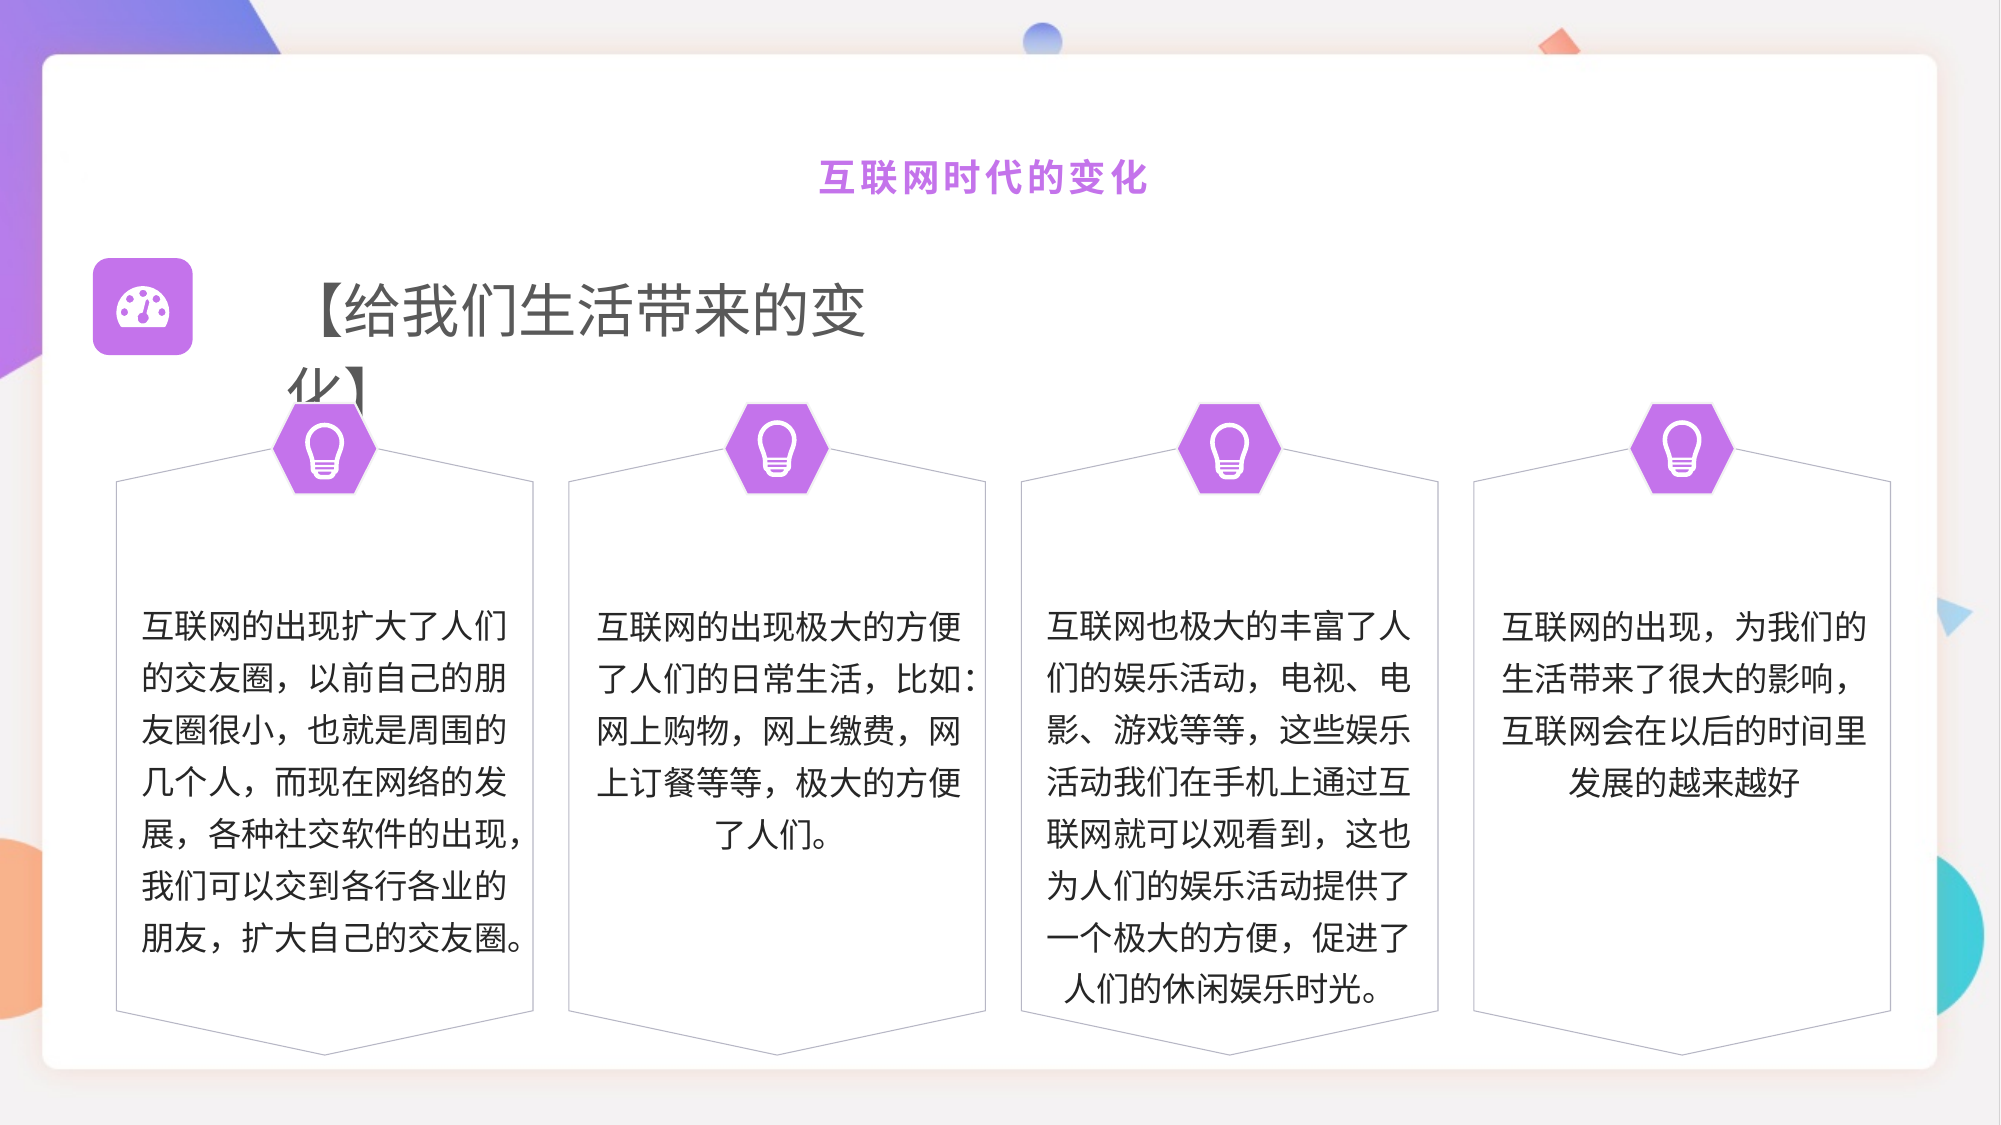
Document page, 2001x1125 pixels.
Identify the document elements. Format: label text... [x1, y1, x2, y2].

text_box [92, 258, 193, 356]
text_box [115, 447, 535, 1057]
text_box [722, 401, 832, 496]
text_box [1210, 422, 1250, 480]
text_box 互联网时代的变化 [149, 137, 1818, 207]
text_box [305, 422, 345, 480]
text_box 互联网的出现极大的方便了人们的日常生活，比如：网上购物，网上缴费，网上订餐等等，极大的方便了人们。 [573, 584, 986, 864]
text_box [1627, 401, 1737, 496]
text_box [757, 420, 797, 477]
text_box [1175, 401, 1284, 496]
text_box [567, 447, 987, 1057]
text_box 【给我们生活带来的变化】 [270, 252, 945, 436]
text_box 互联网的出现扩大了人们的交友圈，以前自己的朋友圈很小，也就是周围的几个人，而现在网络的发展，各种社交软件的出现，我们可以交到各行各业的朋友，扩大自己的交友圈。 [118, 508, 531, 967]
text_box [1020, 447, 1440, 1013]
text_box [270, 401, 379, 496]
text_box [1472, 447, 1892, 1057]
text_box [1055, 1019, 1405, 1057]
text_box 互联网也极大的丰富了人们的娱乐活动，电视、电影、游戏等等，这些娱乐活动我们在手机上通过互联网就可以观看到，这也为人们的娱乐活动提供了一个极大的方便，促进了人们的休闲娱乐时光。 [1023, 508, 1436, 1019]
text_box [1662, 420, 1702, 477]
text_box 互联网的出现，为我们的生活带来了很大的影响，互联网会在以后的时间里发展的越来越好 [1478, 584, 1891, 812]
